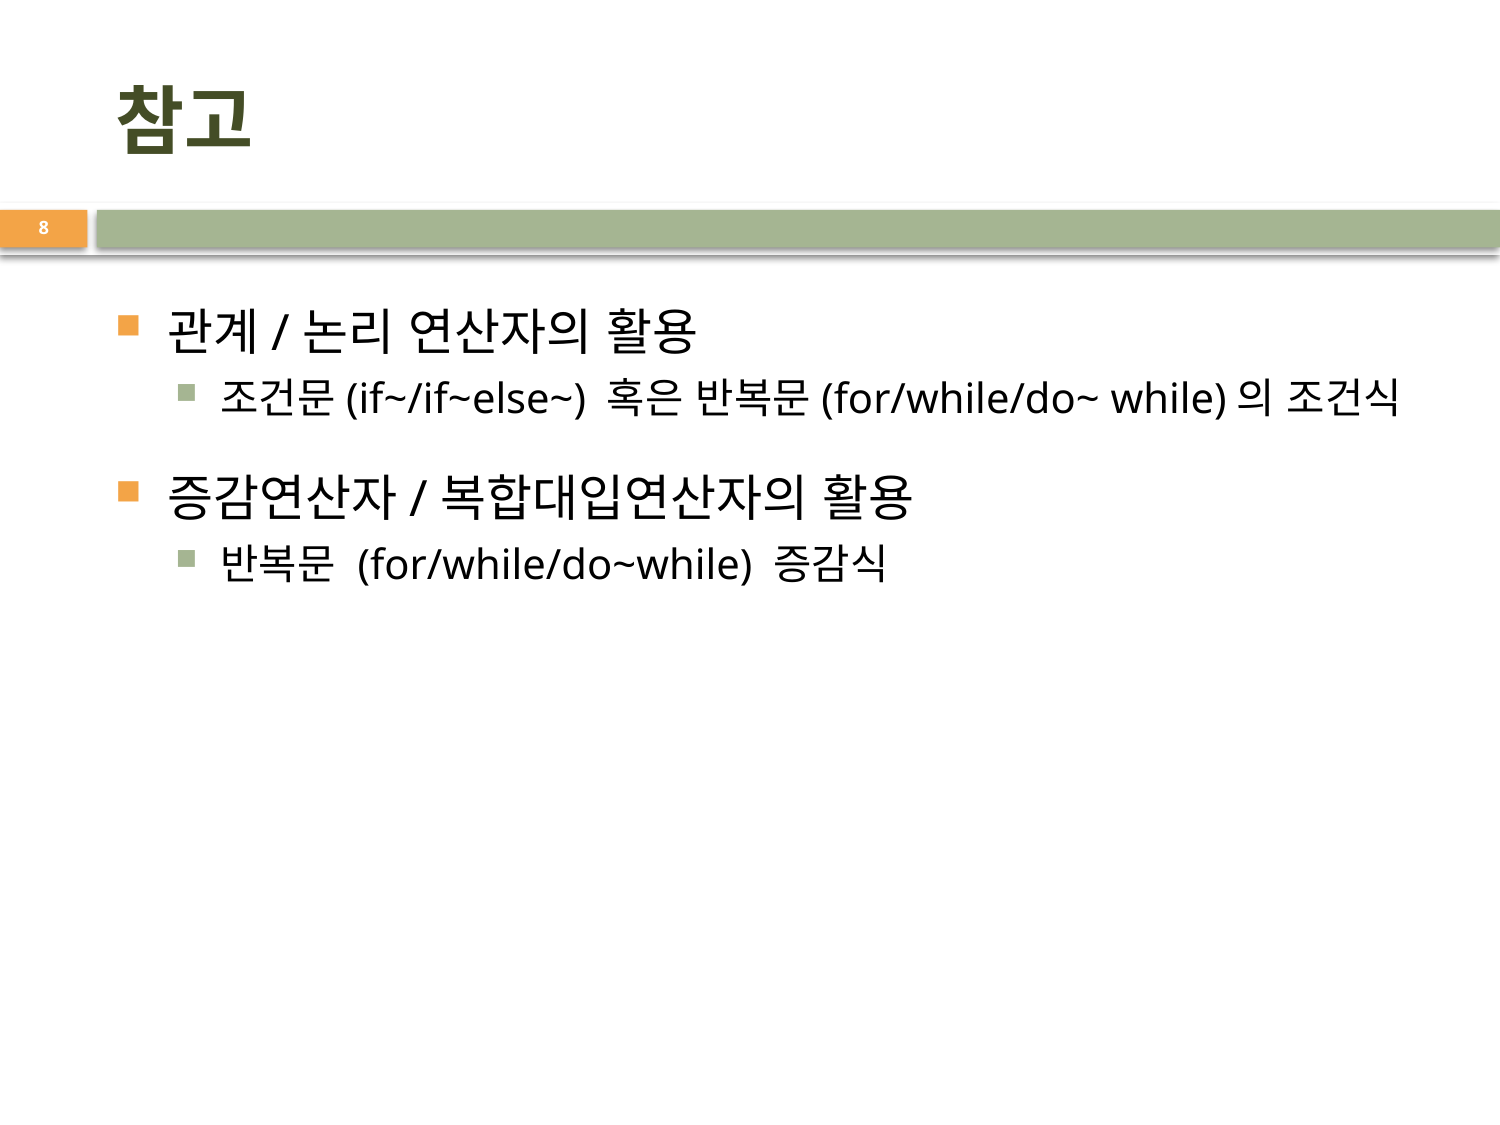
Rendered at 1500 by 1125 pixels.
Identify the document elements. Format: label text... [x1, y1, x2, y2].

slide_number 8 [0, 208, 88, 249]
list 관계/논리 연산자의 활용 조건문(if~/if~else~) 혹은 반복문(for/while/do~ while)의 조건식 증감연산자/복합대입연산자의 활용 반복문 (for/while/do~while) 증감식 [100, 262, 1439, 1001]
title 참고 [100, 37, 1439, 201]
